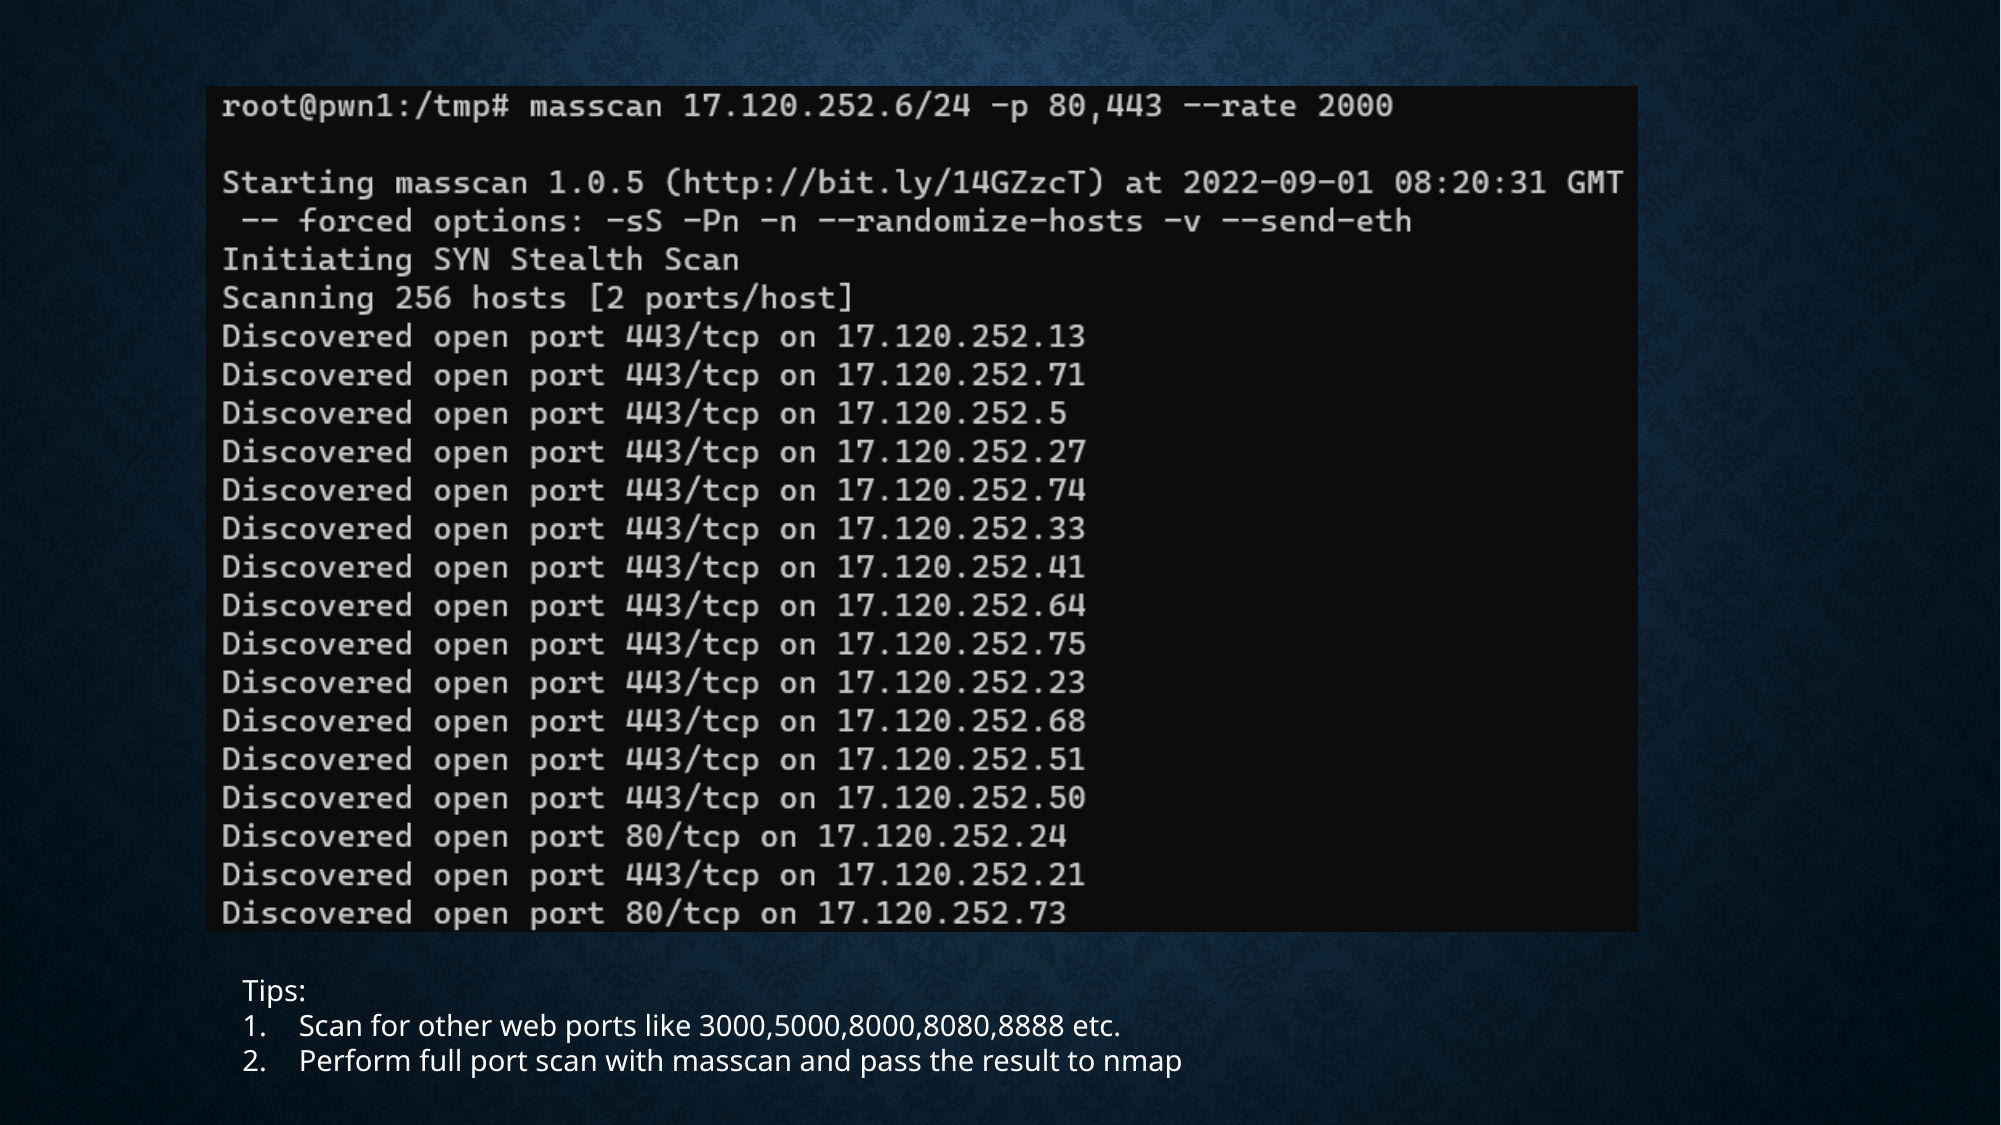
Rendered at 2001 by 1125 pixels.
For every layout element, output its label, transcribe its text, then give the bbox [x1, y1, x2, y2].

picture [206, 85, 1638, 932]
text_box Tips: Scan for other web ports like 3000,5000,8000,8080,8888 etc. Perform full port scan with masscan and pass the result to nmap [227, 965, 1638, 1085]
